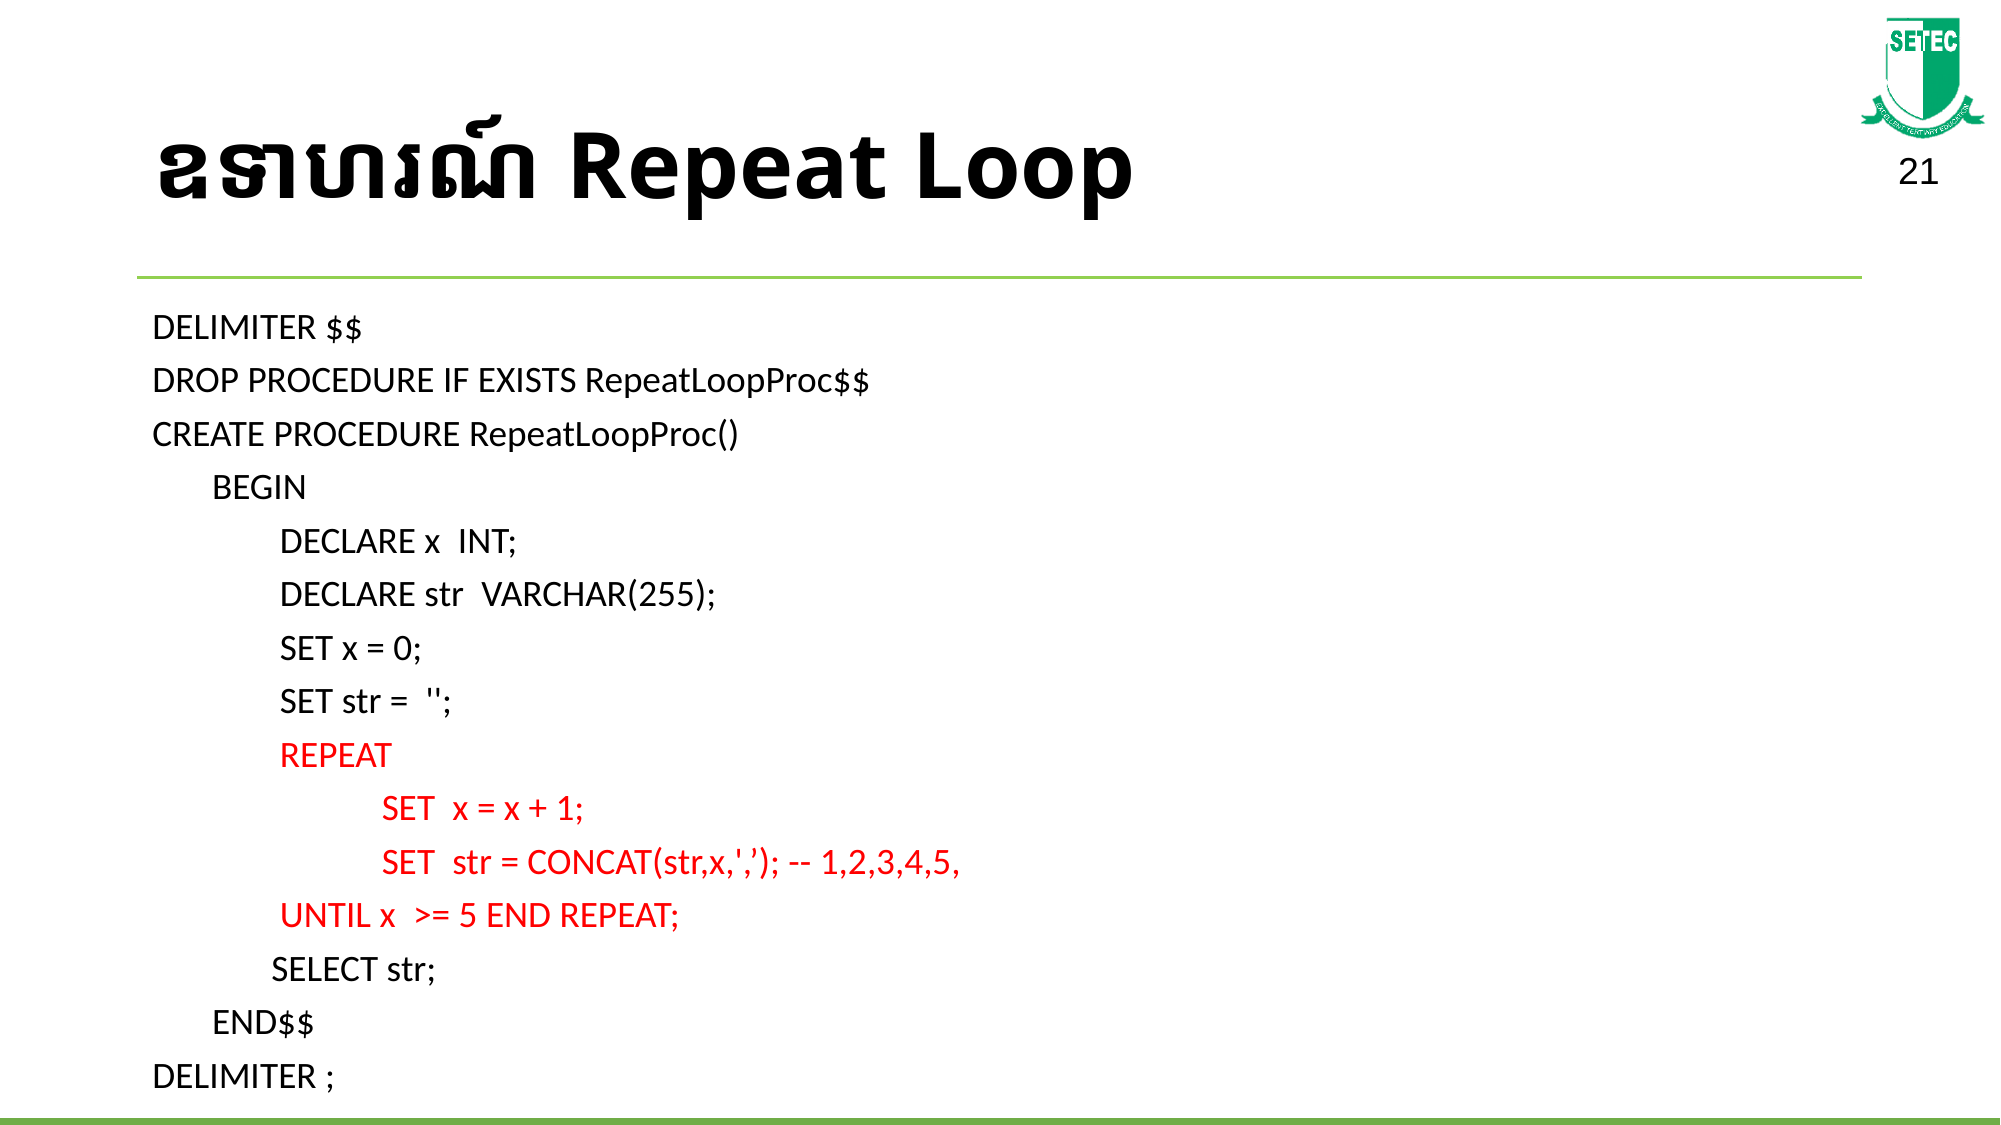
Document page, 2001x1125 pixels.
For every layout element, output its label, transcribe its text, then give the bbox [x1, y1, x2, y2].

title ឧទាហរណ៍ Repeat Loop [137, 59, 1863, 278]
picture [1855, 13, 1990, 143]
list DELIMITER $$ DROP PROCEDURE IF EXISTS RepeatLoopProc$$ CREATE PROCEDURE RepeatLoopProc() BEGIN DECLARE x INT; DECLARE str VARCHAR(255); SET x = 0; SET str = ''; REPEAT SET x = x + 1; SET str = CONCAT(str,x,',’); -- 1,2,3,4,5, UNTIL x >= 5 END REPEAT; SELECT str; END$$ DELIMITER ; [137, 299, 1863, 1106]
